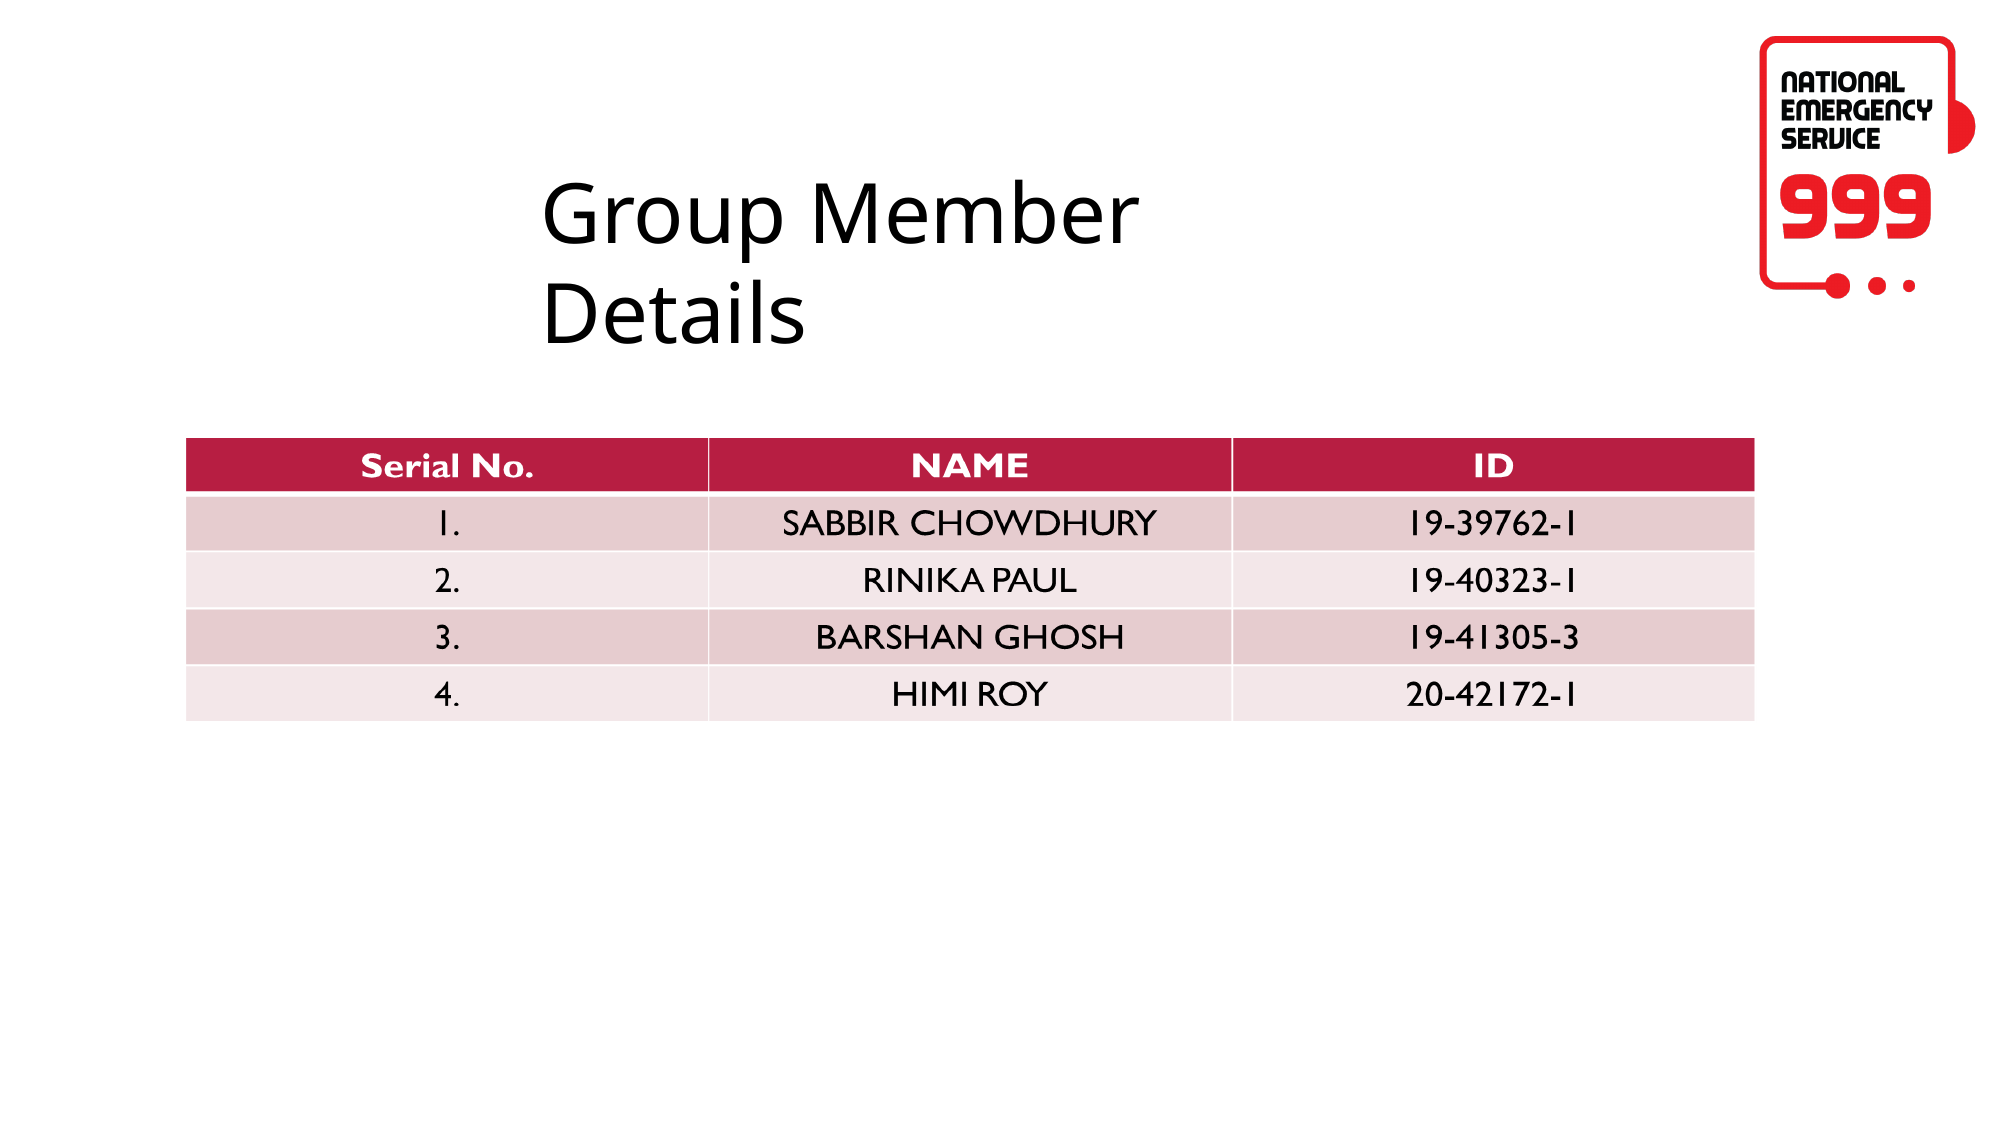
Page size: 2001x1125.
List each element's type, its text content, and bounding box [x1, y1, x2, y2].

text_box Group Member Details [525, 152, 1417, 368]
picture [1758, 34, 1977, 304]
picture [183, 431, 1759, 736]
